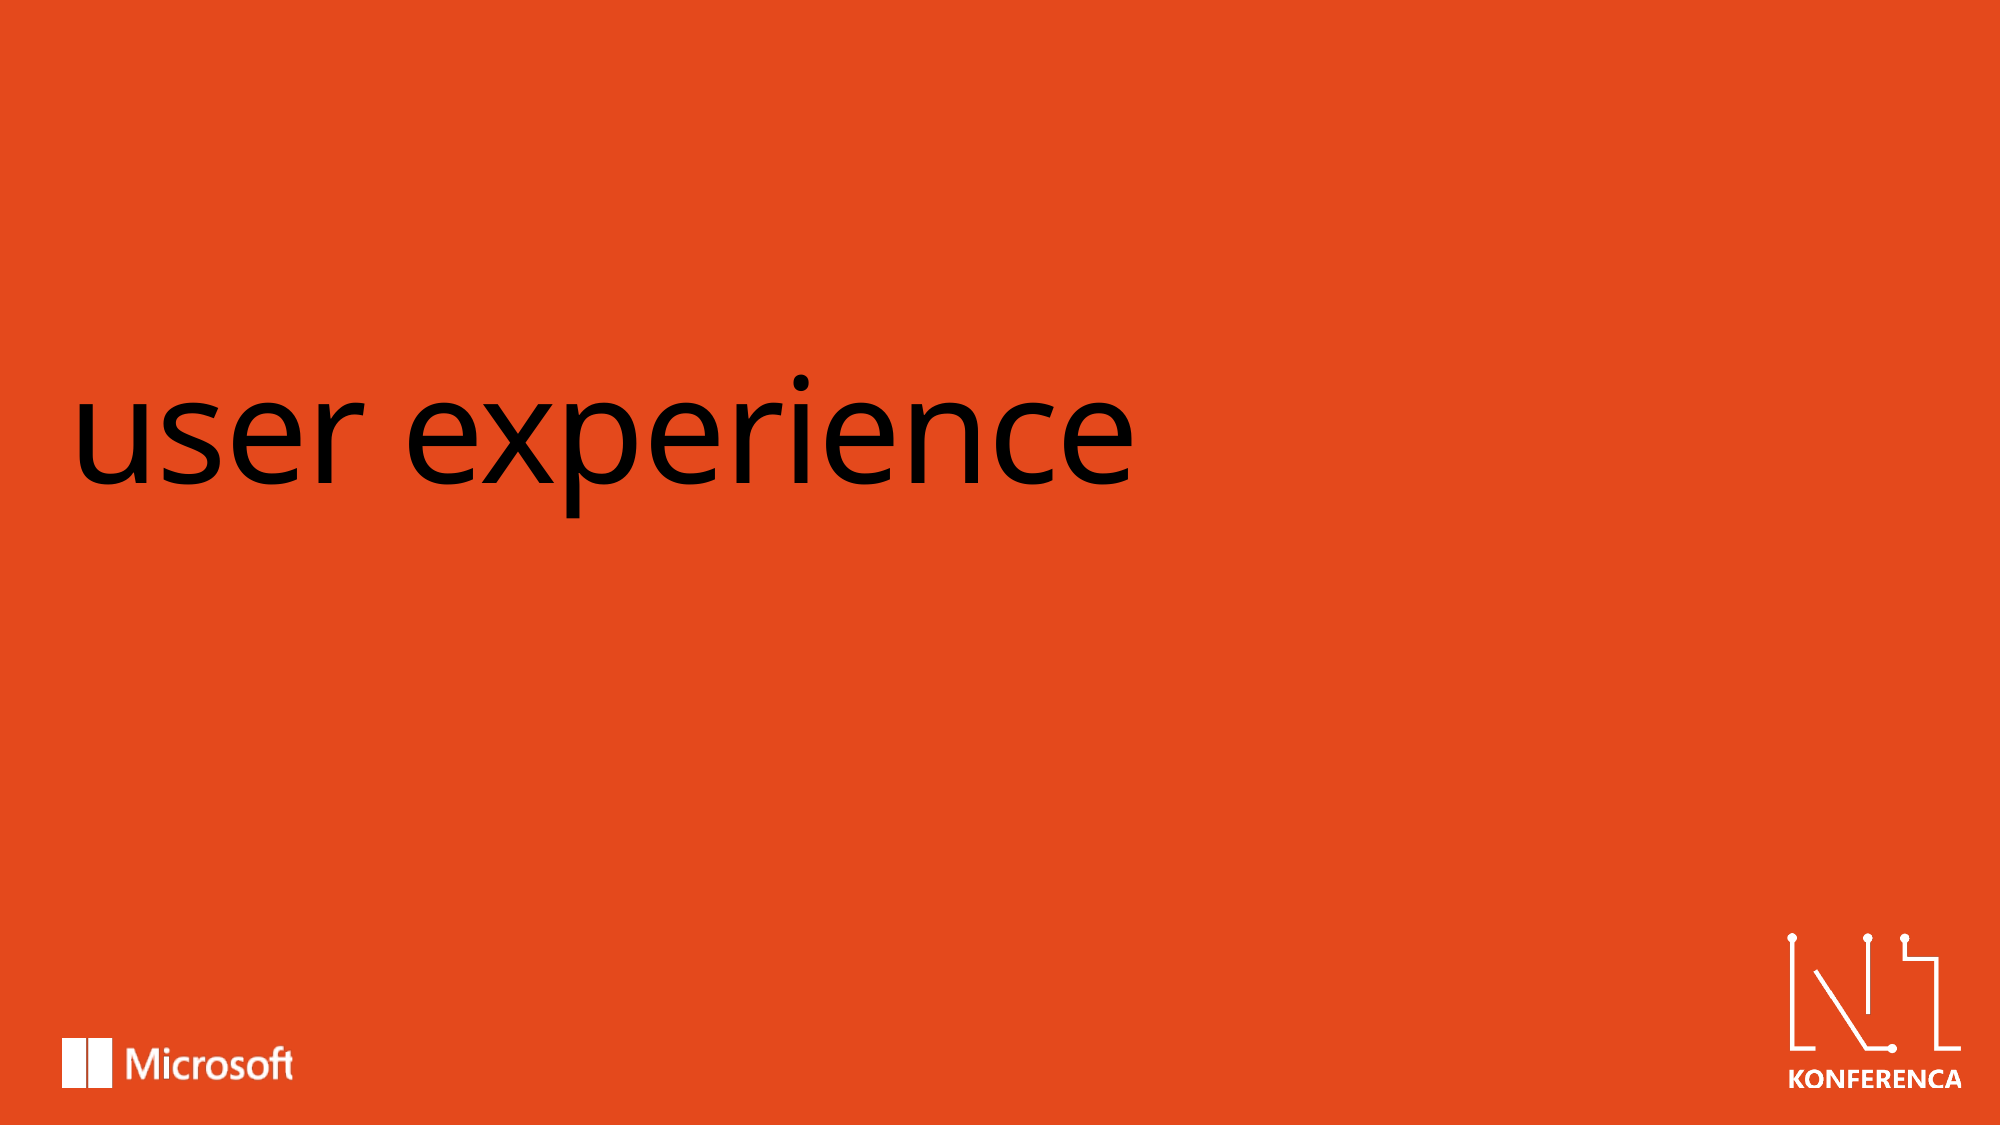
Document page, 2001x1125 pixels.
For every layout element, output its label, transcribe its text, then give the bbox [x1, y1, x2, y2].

title user experience [44, 341, 1956, 532]
